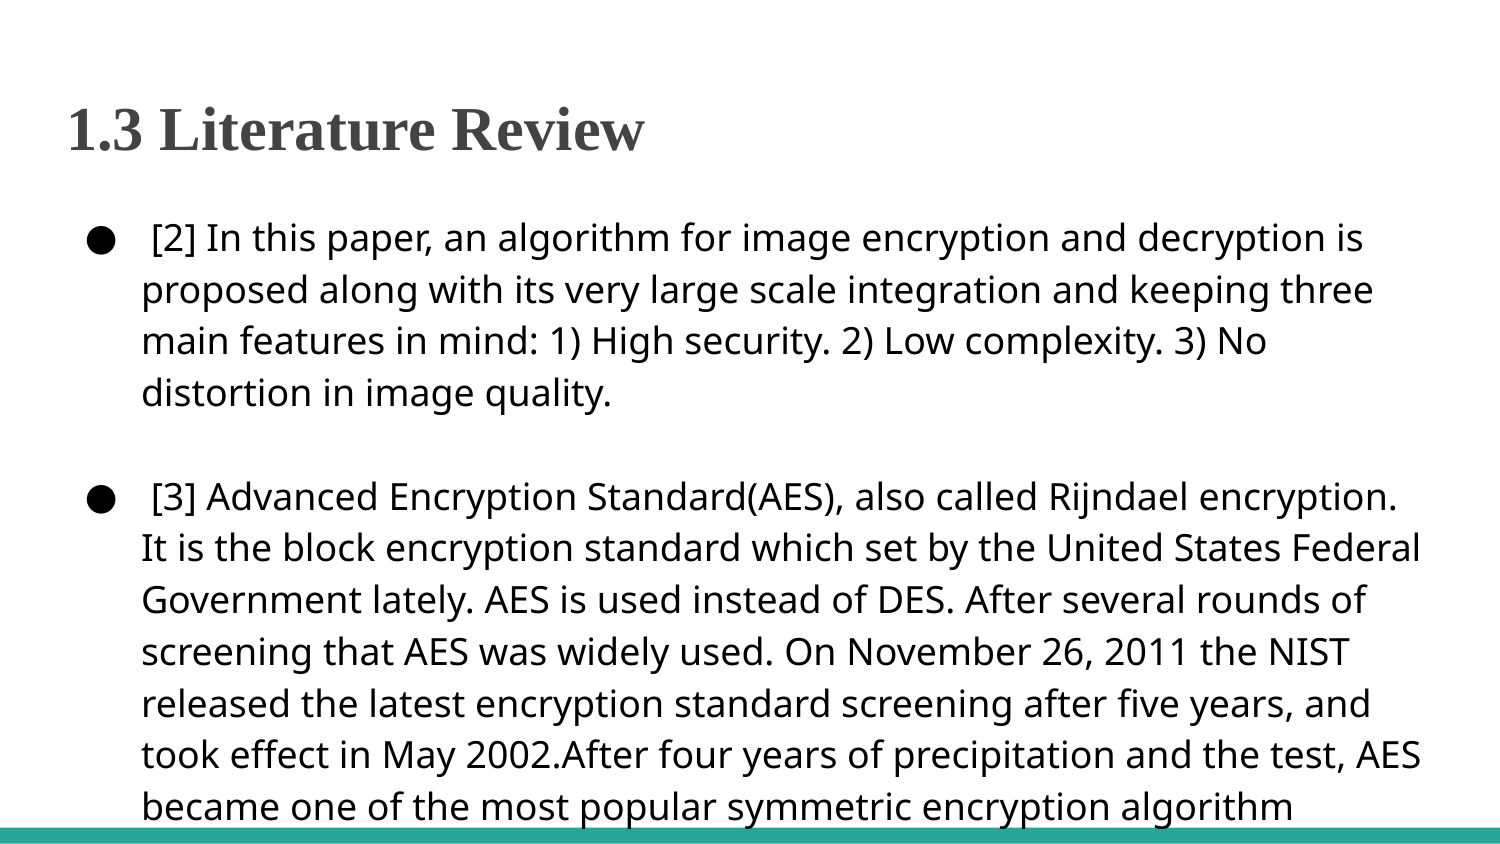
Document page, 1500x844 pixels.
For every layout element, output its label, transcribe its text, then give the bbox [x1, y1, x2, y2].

title 1.3 Literature Review [51, 72, 1449, 174]
list [2] In this paper, an algorithm for image encryption and decryption is proposed along with its very large scale integration and keeping three main features in mind: 1) High security. 2) Low complexity. 3) No distortion in image quality. [3] Advanced Encryption Standard(AES), also called Rijndael encryption. It is the block encryption standard which set by the United States Federal Government lately. AES is used instead of DES. After several rounds of screening that AES was widely used. On November 26, 2011 the NIST released the latest encryption standard screening after five years, and took effect in May 2002.After four years of precipitation and the test, AES became one of the most popular symmetric encryption algorithm [51, 192, 1449, 750]
